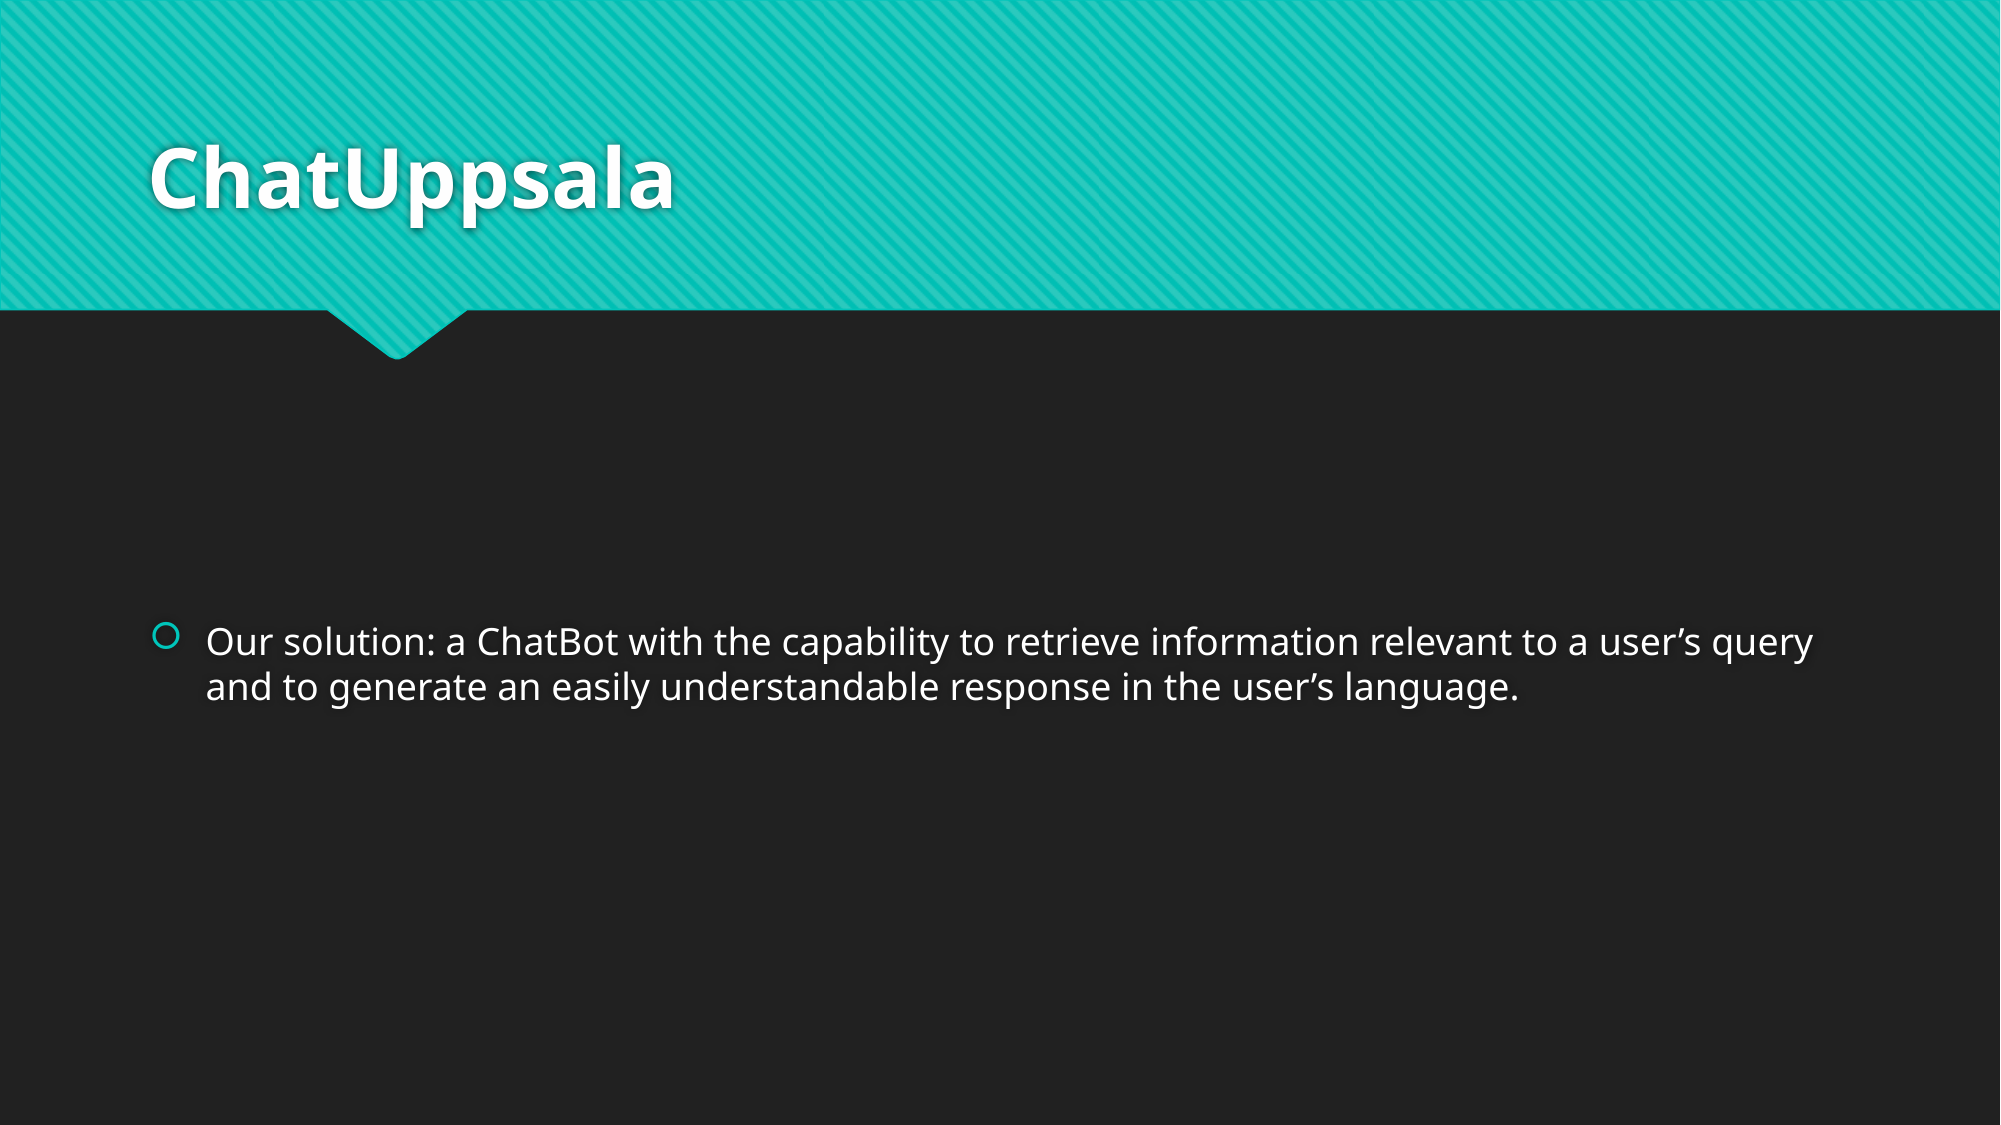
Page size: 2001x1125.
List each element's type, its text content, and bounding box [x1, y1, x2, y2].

list Our solution: a ChatBot with the capability to retrieve information relevant to a user’s query and to generate an easily understandable response in the user’s language. [134, 364, 1866, 962]
title ChatUppsala [132, 73, 1868, 233]
